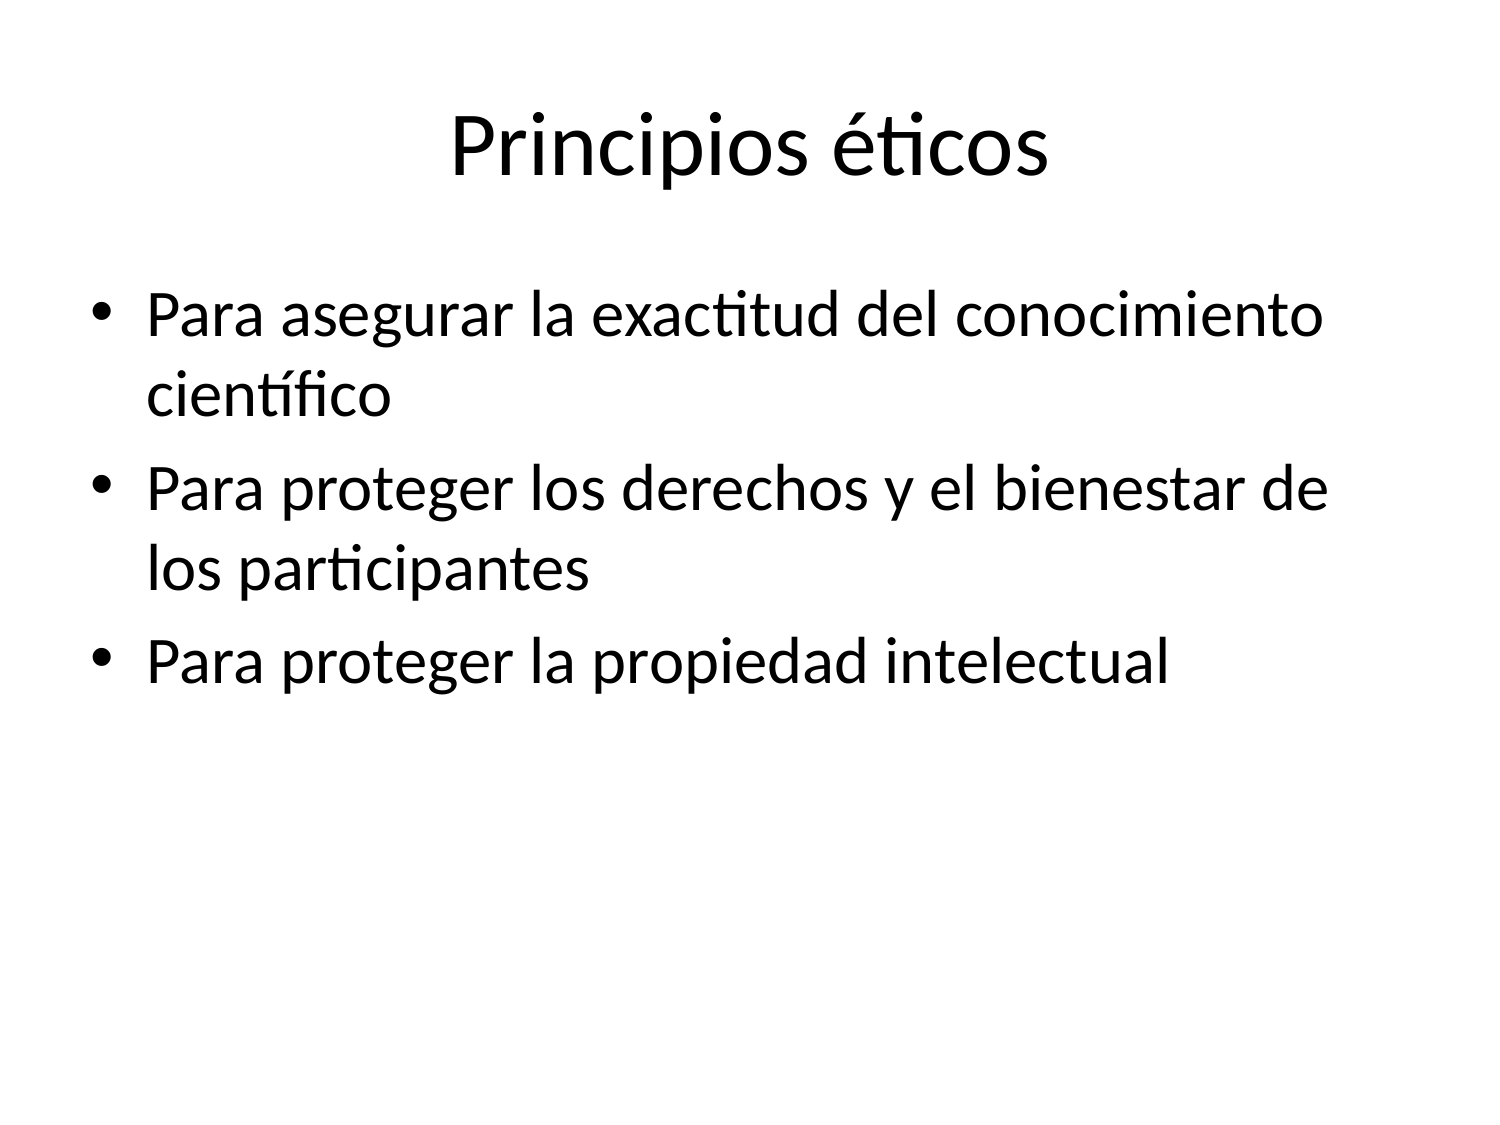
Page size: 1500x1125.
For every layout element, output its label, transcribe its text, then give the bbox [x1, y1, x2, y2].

list Para asegurar la exactitud del conocimiento científico Para proteger los derechos y el bienestar de los participantes Para proteger la propiedad intelectual [75, 262, 1425, 1005]
title Principios éticos [75, 45, 1425, 233]
